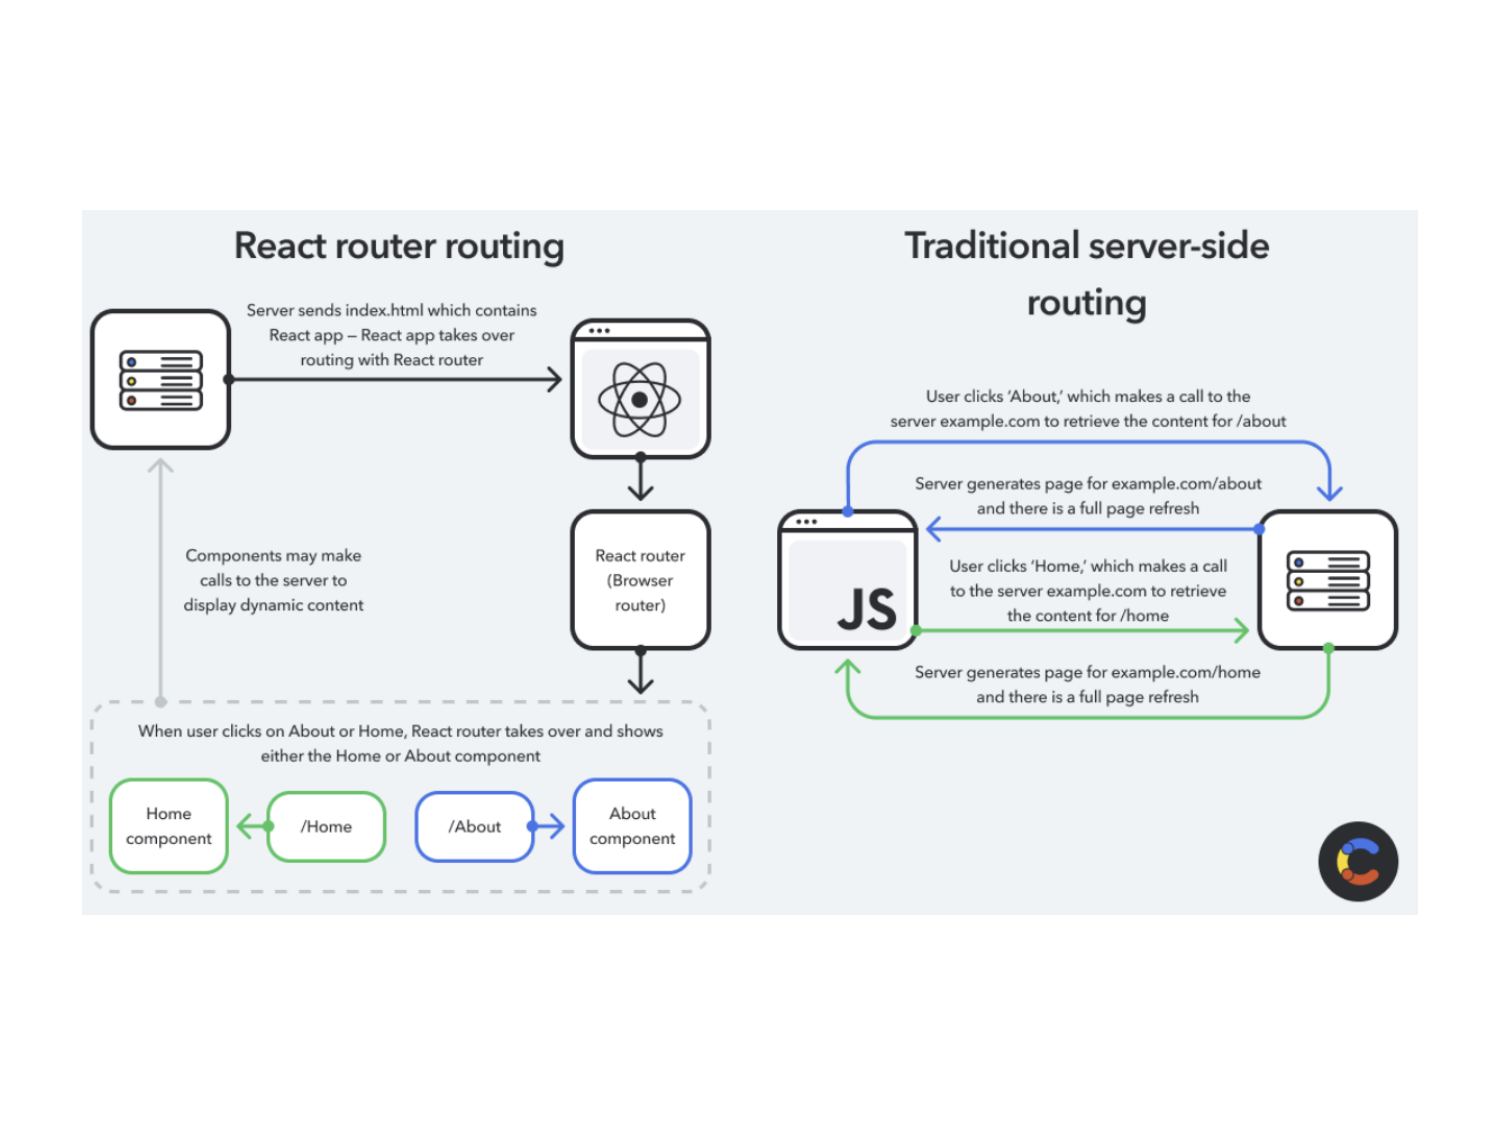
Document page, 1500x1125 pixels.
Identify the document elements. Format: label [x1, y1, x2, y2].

picture [82, 210, 1418, 915]
